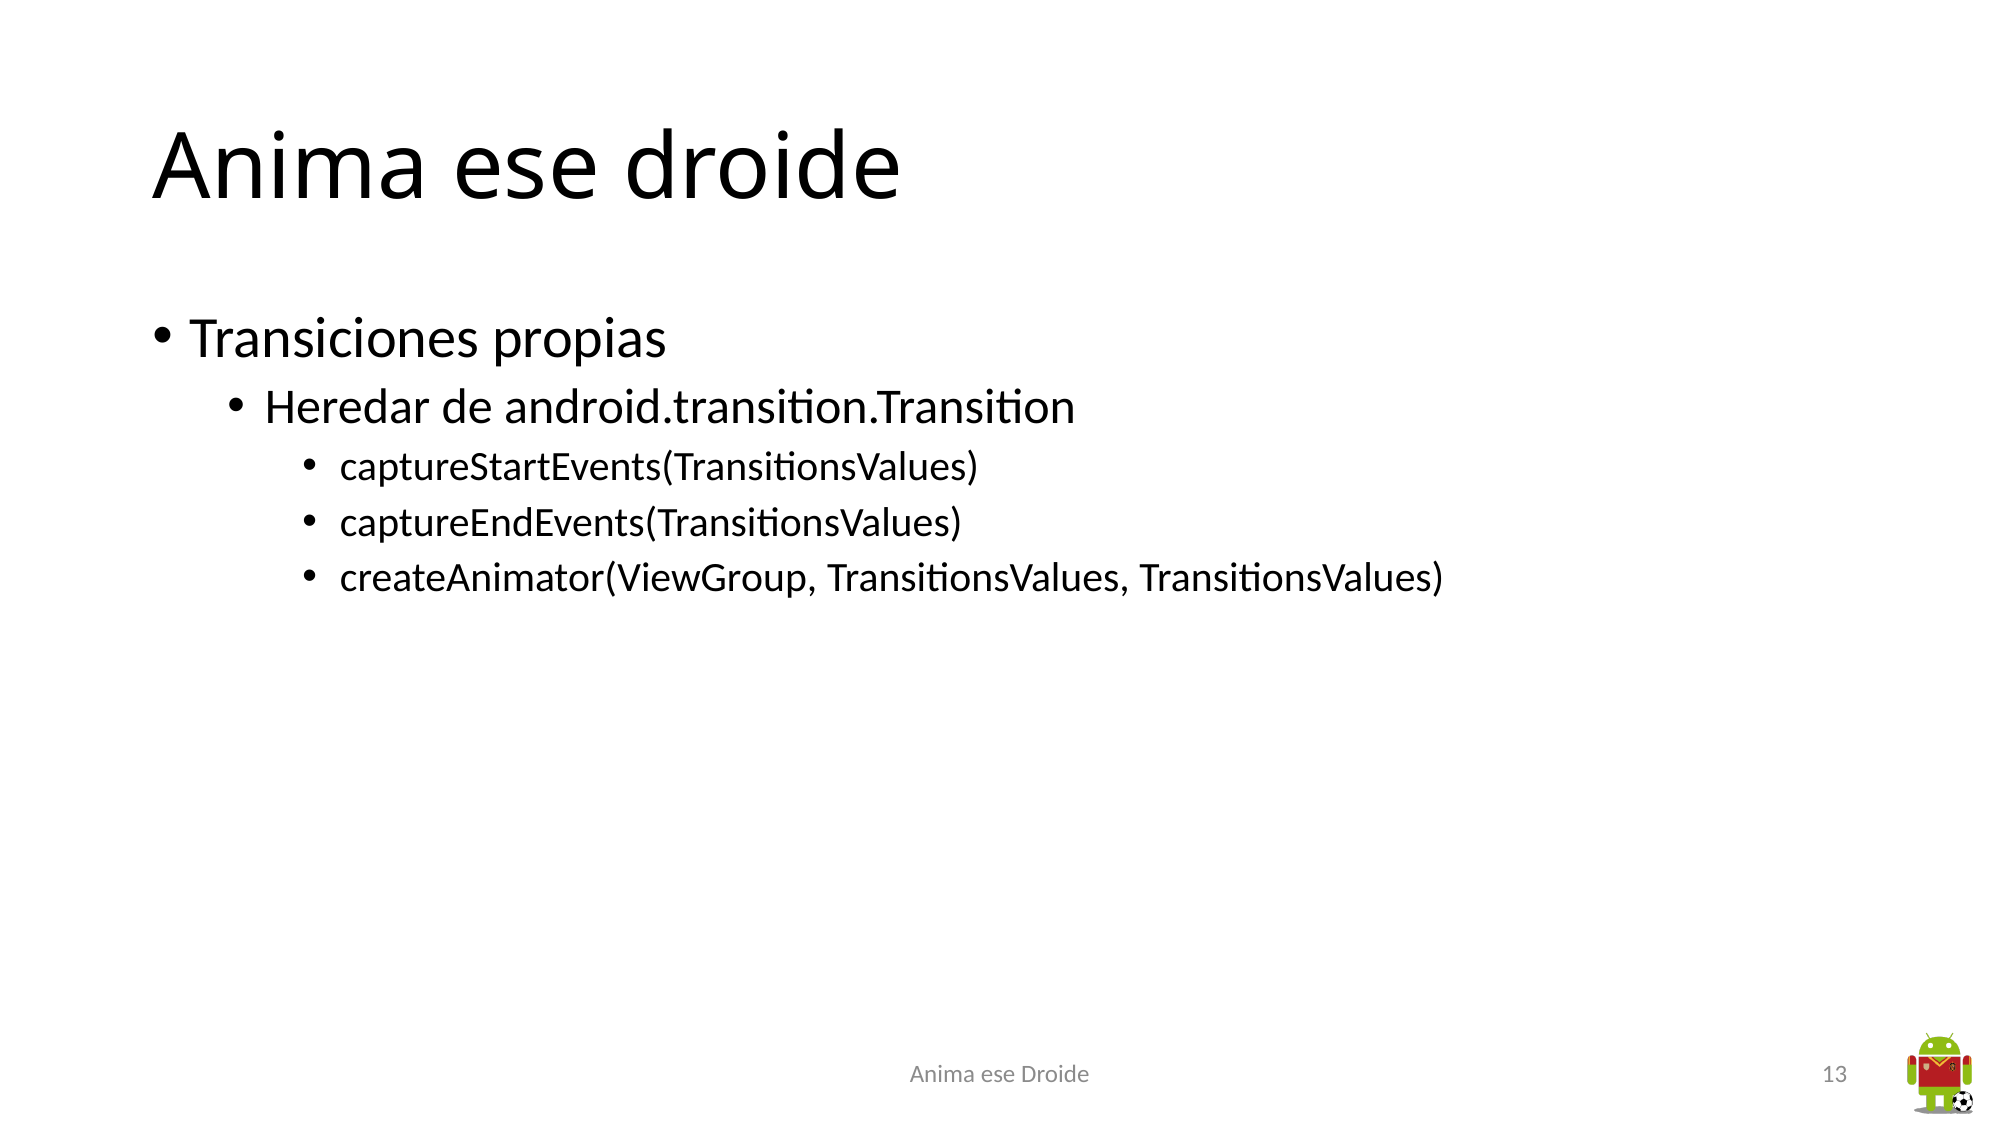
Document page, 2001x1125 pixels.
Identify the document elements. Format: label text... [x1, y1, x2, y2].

picture [1904, 1025, 1975, 1118]
footer Anima ese Droide [662, 1042, 1338, 1103]
list Transiciones propias Heredar de android.transition.Transition captureStartEvents(TransitionsValues) captureEndEvents(TransitionsValues) createAnimator(ViewGroup, TransitionsValues, TransitionsValues) [137, 299, 1863, 1014]
slide_number 13 [1412, 1042, 1863, 1103]
title Anima ese droide [137, 59, 1863, 278]
